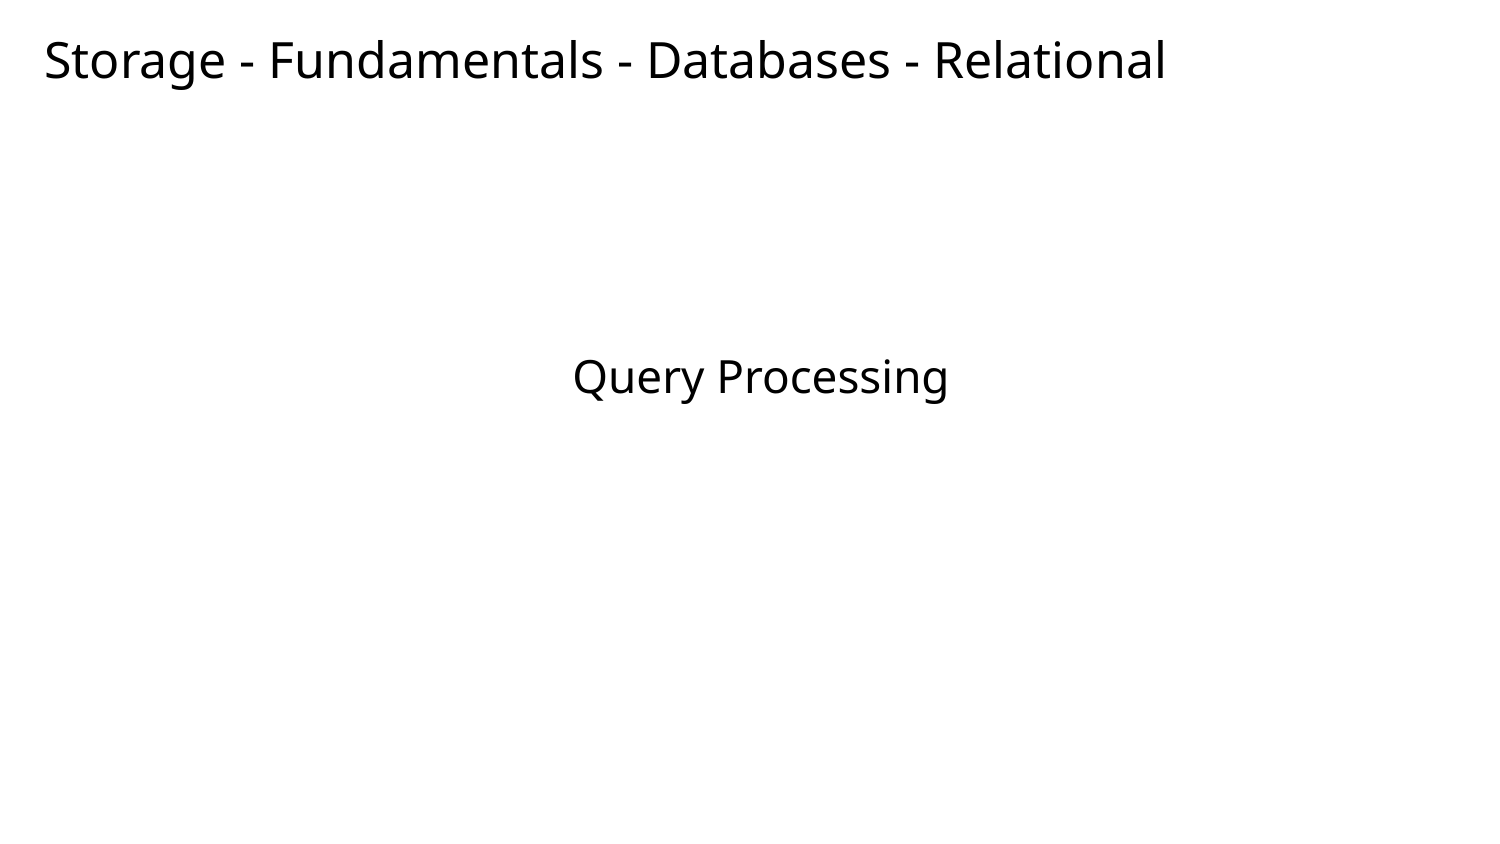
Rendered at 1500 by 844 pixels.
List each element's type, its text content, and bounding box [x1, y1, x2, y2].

title Storage - Fundamentals - Databases - Relational [29, 8, 1427, 104]
text_box Query Processing [40, 332, 1482, 407]
